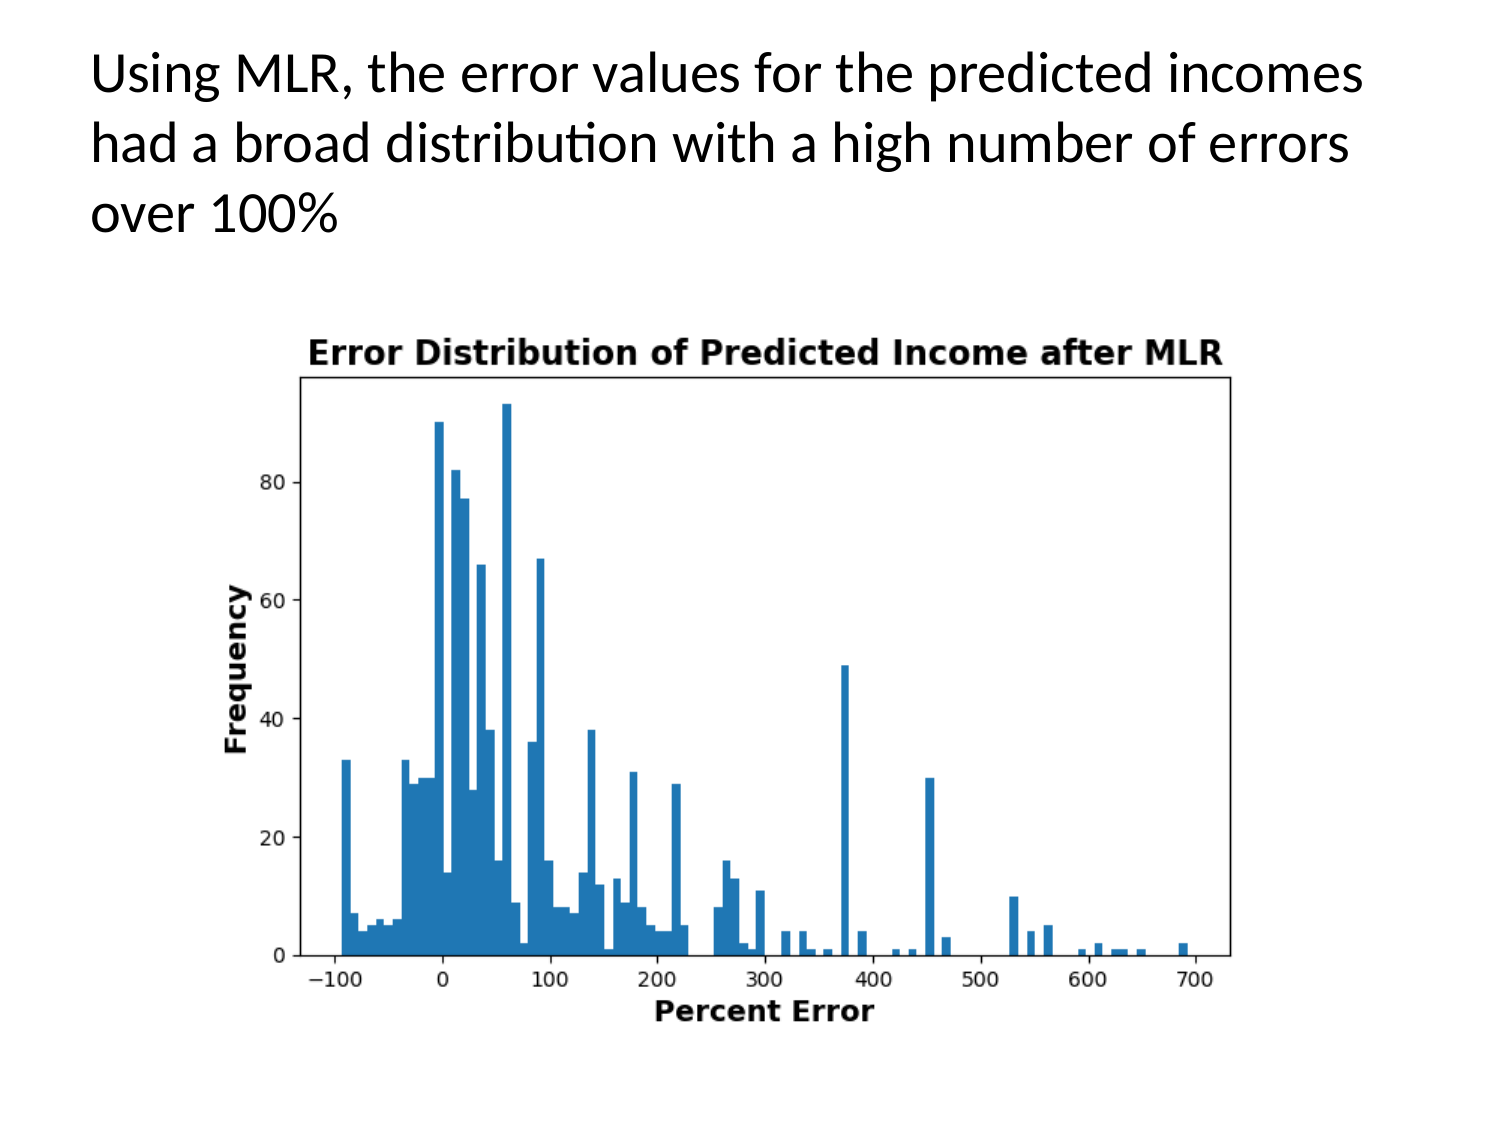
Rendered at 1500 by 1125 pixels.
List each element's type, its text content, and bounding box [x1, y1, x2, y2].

picture [149, 287, 1351, 1038]
title Using MLR, the error values for the predicted incomes had a broad distribution with a high number of errors over 100% [75, 45, 1425, 233]
